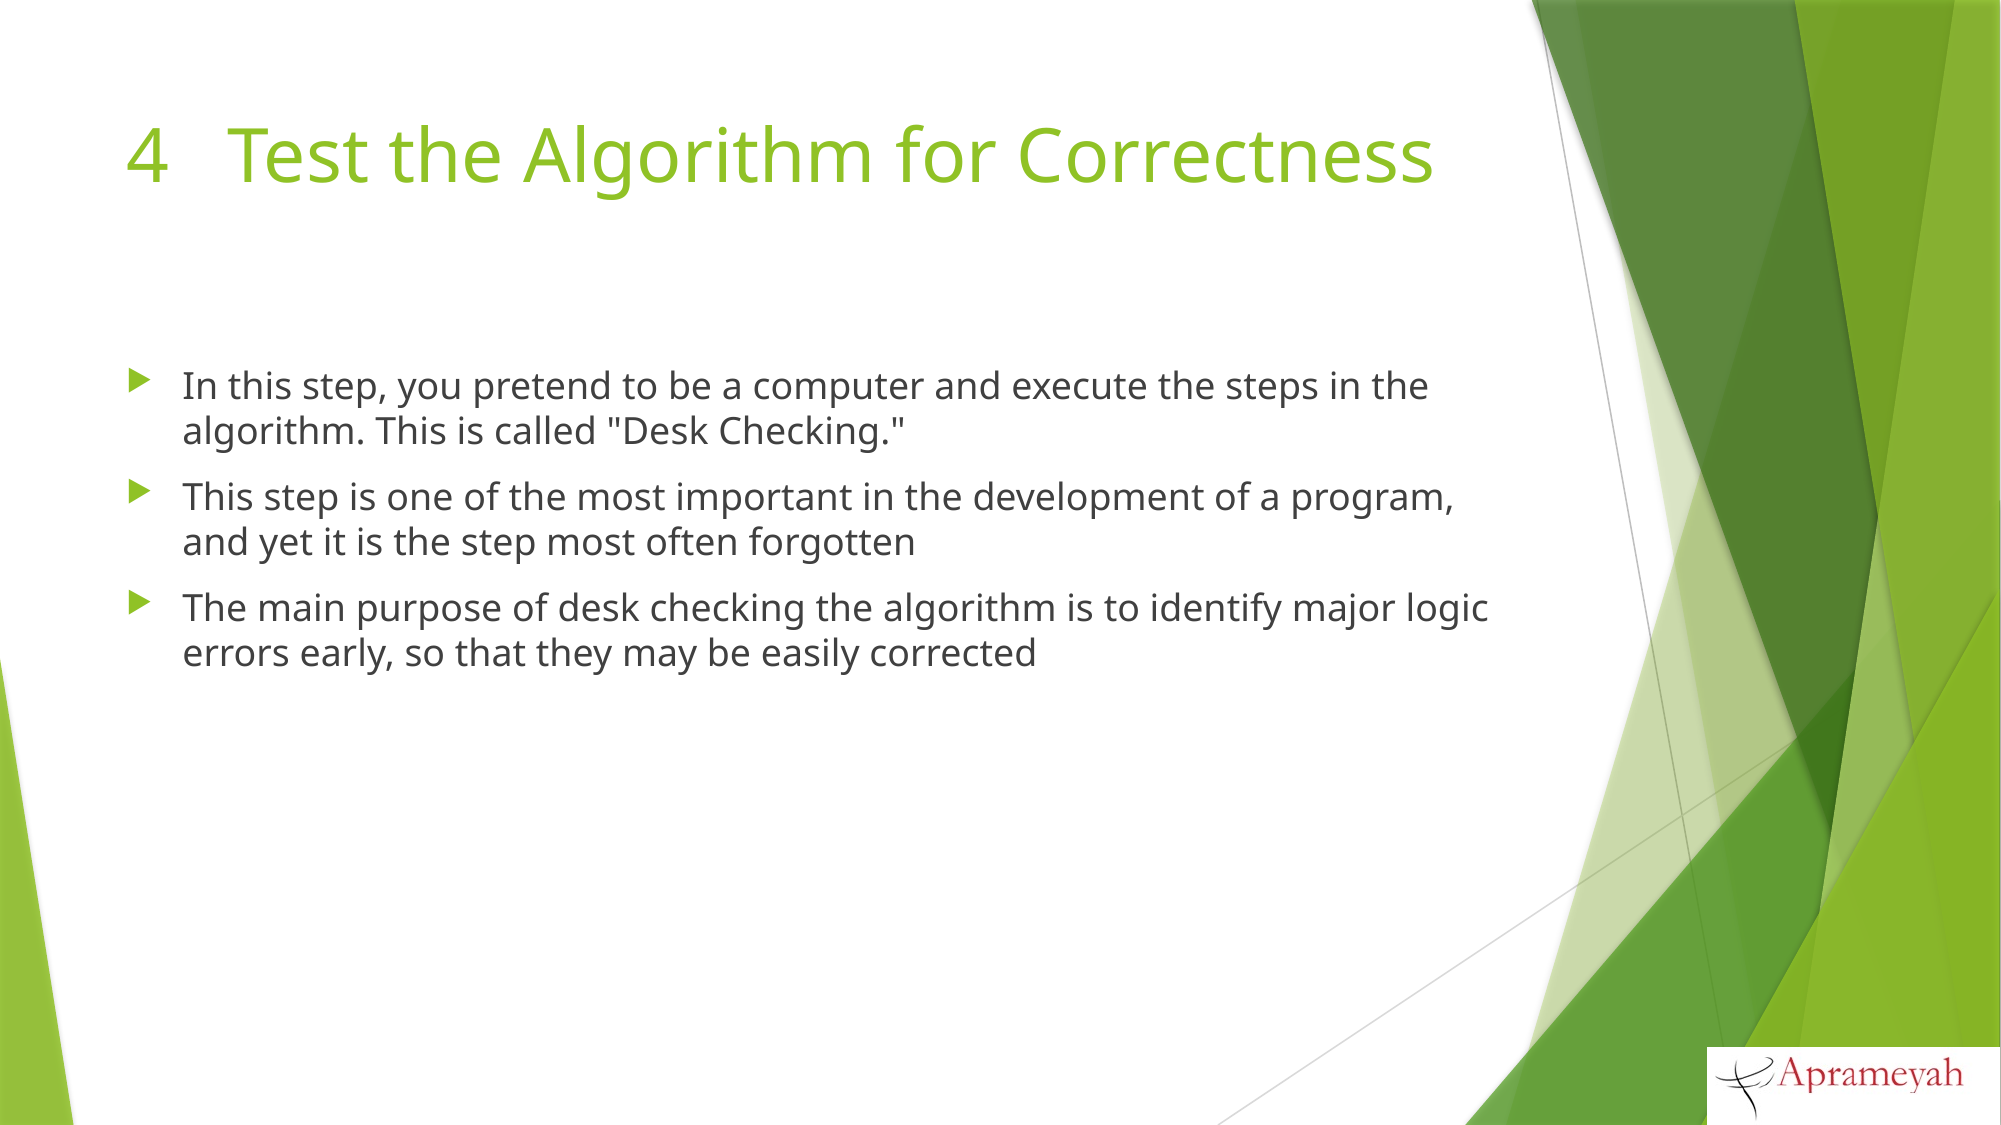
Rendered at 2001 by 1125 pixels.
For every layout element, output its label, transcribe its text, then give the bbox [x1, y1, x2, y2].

title 4 Test the Algorithm for Correctness [111, 99, 1522, 317]
list In this step, you pretend to be a computer and execute the steps in the algorithm. This is called "Desk Checking." This step is one of the most important in the development of a program, and yet it is the step most often forgotten The main purpose of desk checking the algorithm is to identify major logic errors early, so that they may be easily corrected [111, 354, 1522, 992]
picture [1707, 1047, 2000, 1125]
